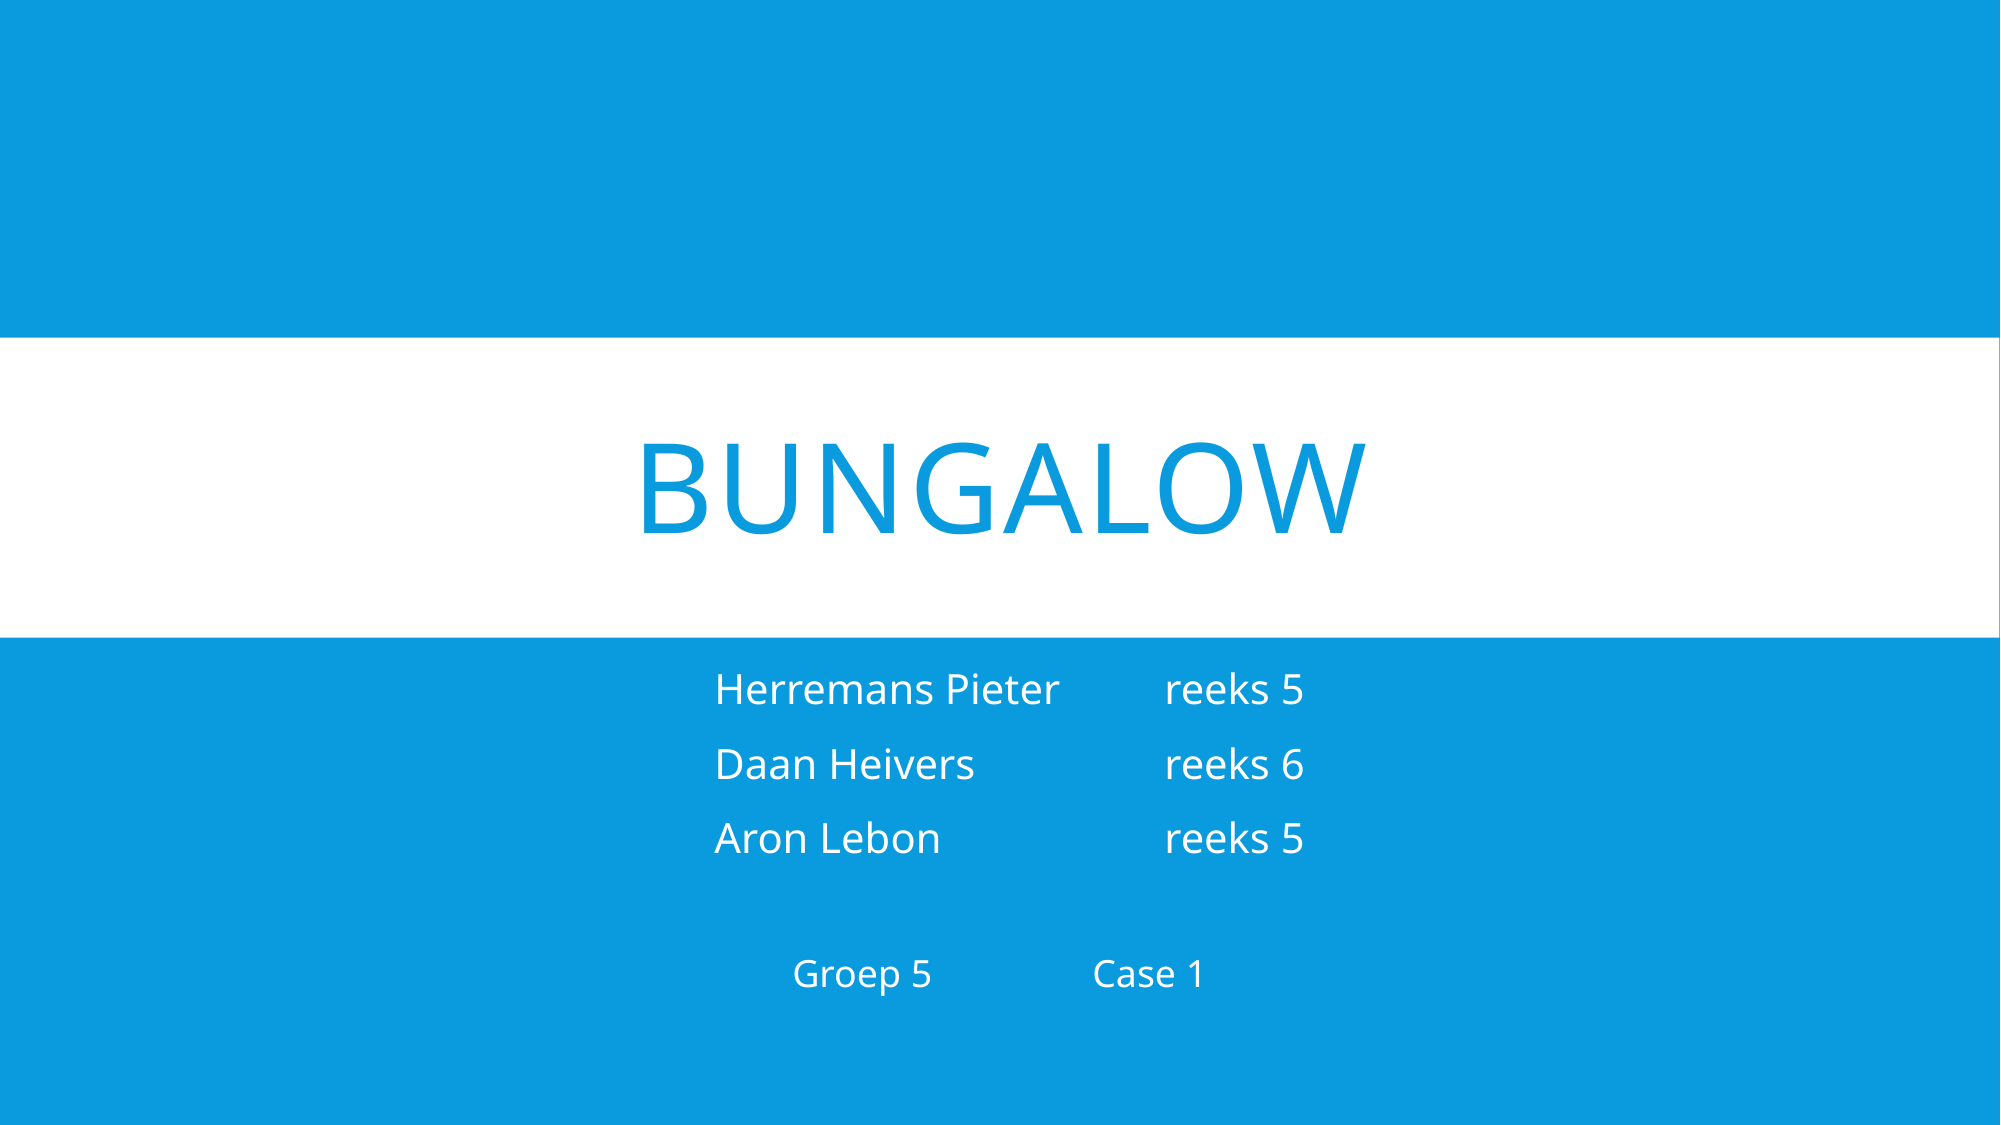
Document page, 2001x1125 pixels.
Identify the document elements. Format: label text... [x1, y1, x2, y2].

subtitle Herremans Pieter reeks 5 Daan Heivers reeks 6 Aron Lebon reeks 5 [699, 661, 1481, 877]
text_box Groep 5 Case 1 [777, 942, 1223, 1003]
title Bungalow [60, 355, 1942, 641]
